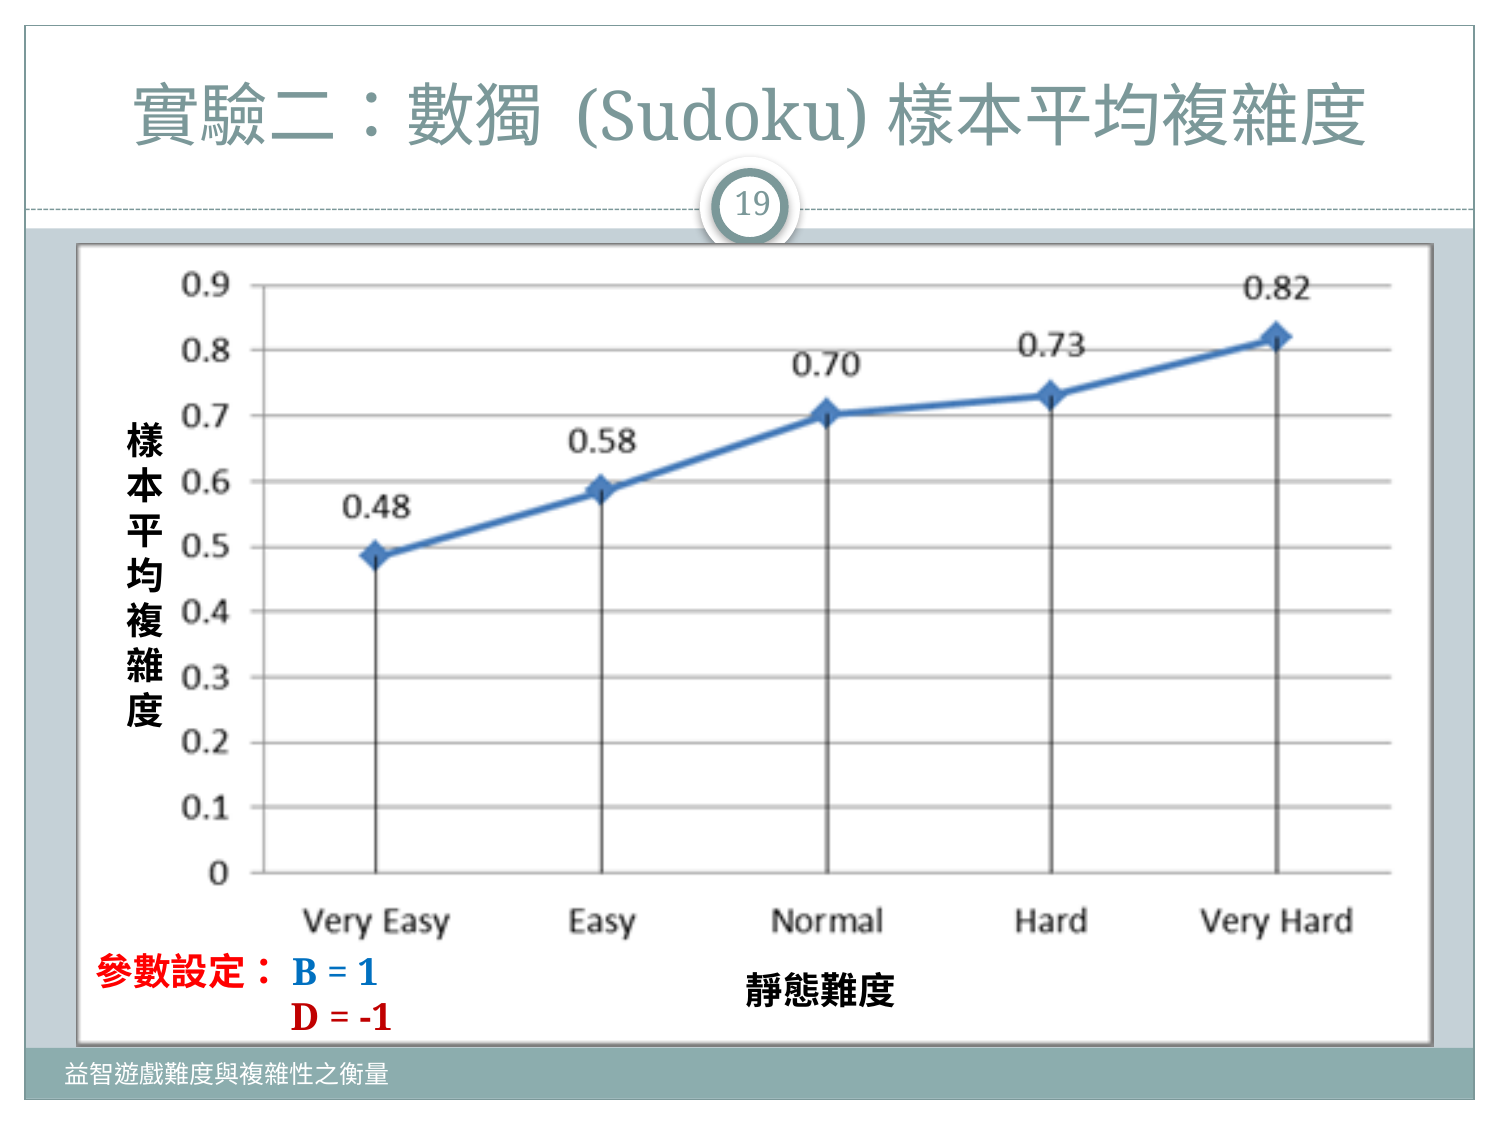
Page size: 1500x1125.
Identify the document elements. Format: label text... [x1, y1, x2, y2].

slide_number 19 [715, 168, 791, 240]
footer 益智遊戲難度與複雜性之衡量 [50, 1051, 638, 1112]
picture [76, 243, 1434, 1047]
title 實驗二：數獨 (Sudoku)樣本平均複雜度 [49, 37, 1450, 162]
